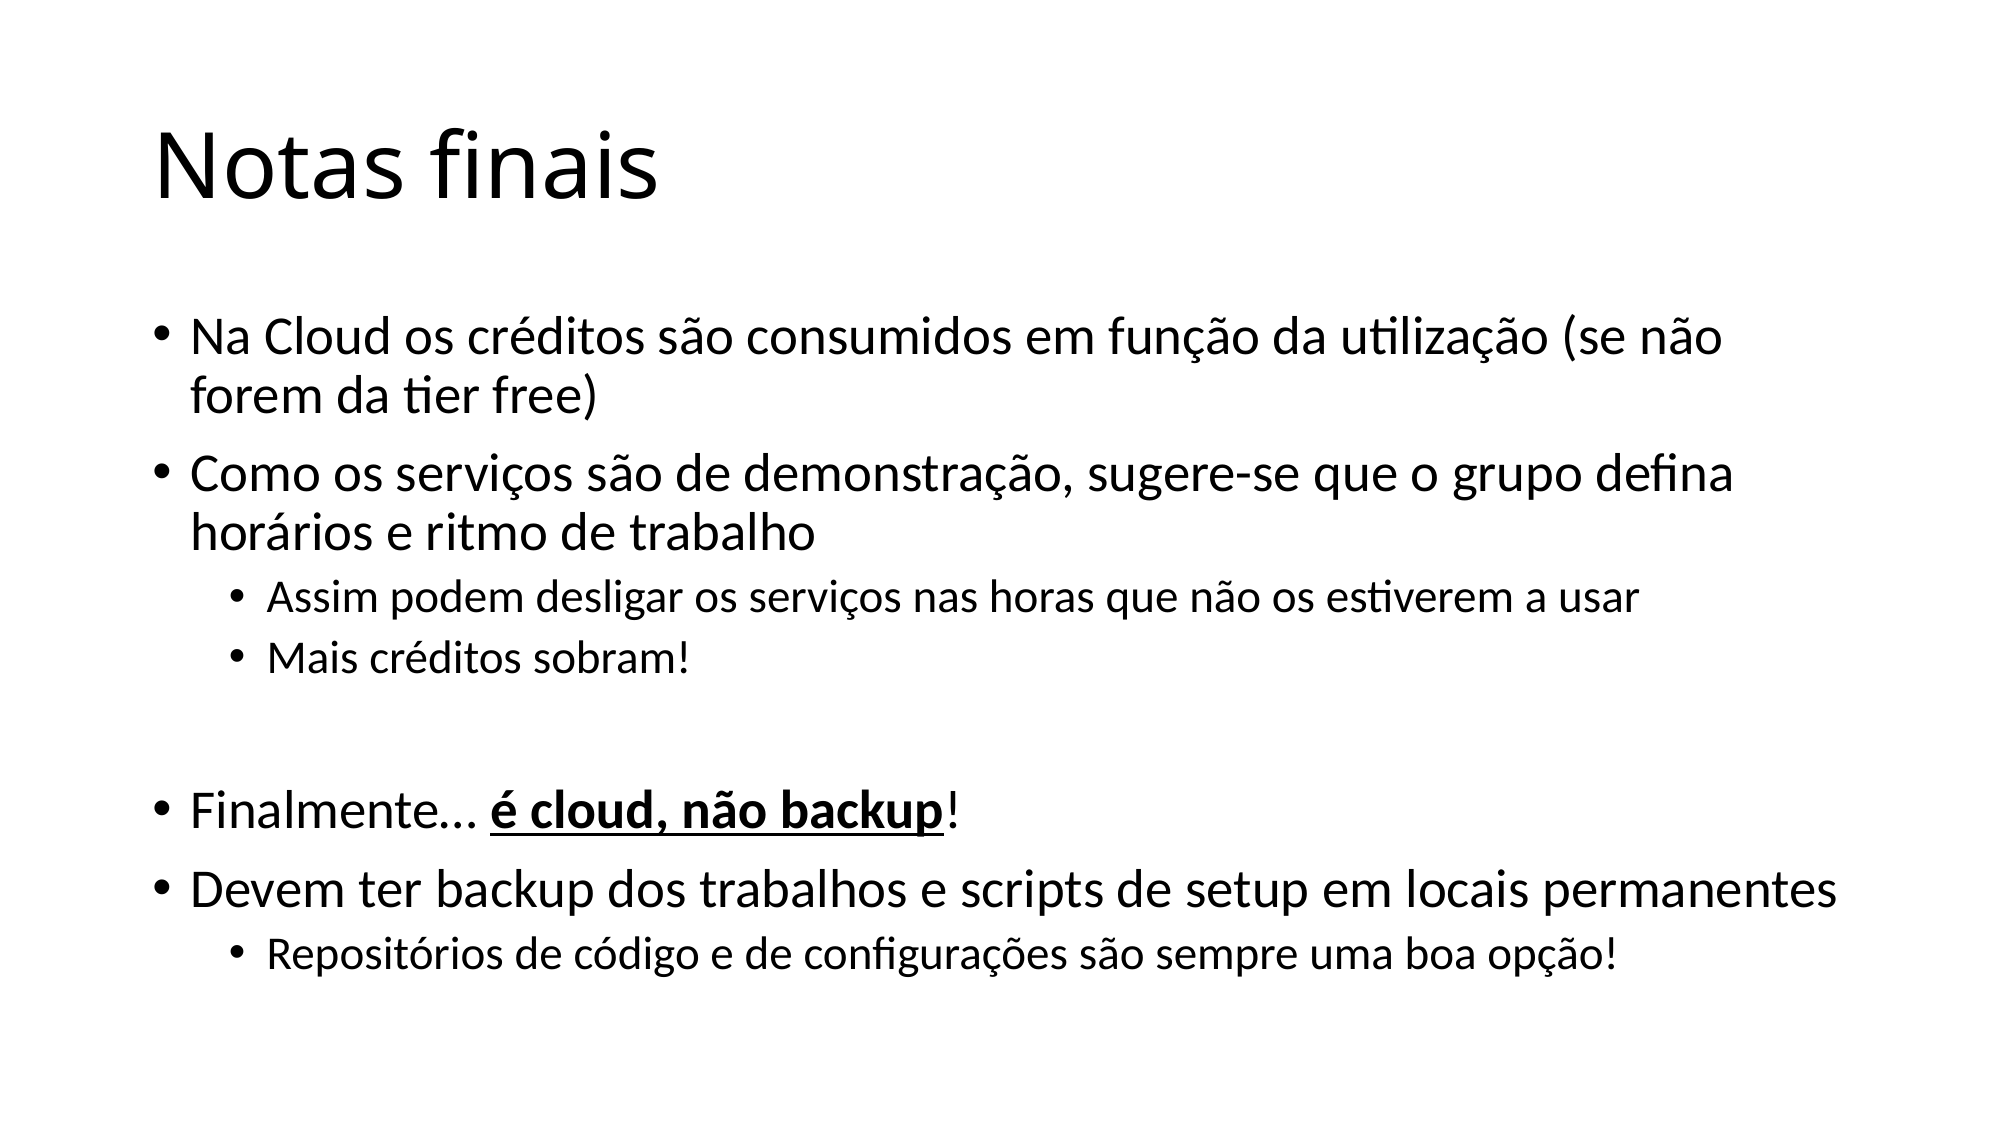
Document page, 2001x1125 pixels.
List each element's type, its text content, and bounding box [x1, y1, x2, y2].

list Na Cloud os créditos são consumidos em função da utilização (se não forem da tier free) Como os serviços são de demonstração, sugere-se que o grupo defina horários e ritmo de trabalho Assim podem desligar os serviços nas horas que não os estiverem a usar Mais créditos sobram! Finalmente… é cloud, não backup! Devem ter backup dos trabalhos e scripts de setup em locais permanentes Repositórios de código e de configurações são sempre uma boa opção! [137, 299, 1863, 1014]
title Notas finais [137, 59, 1863, 278]
